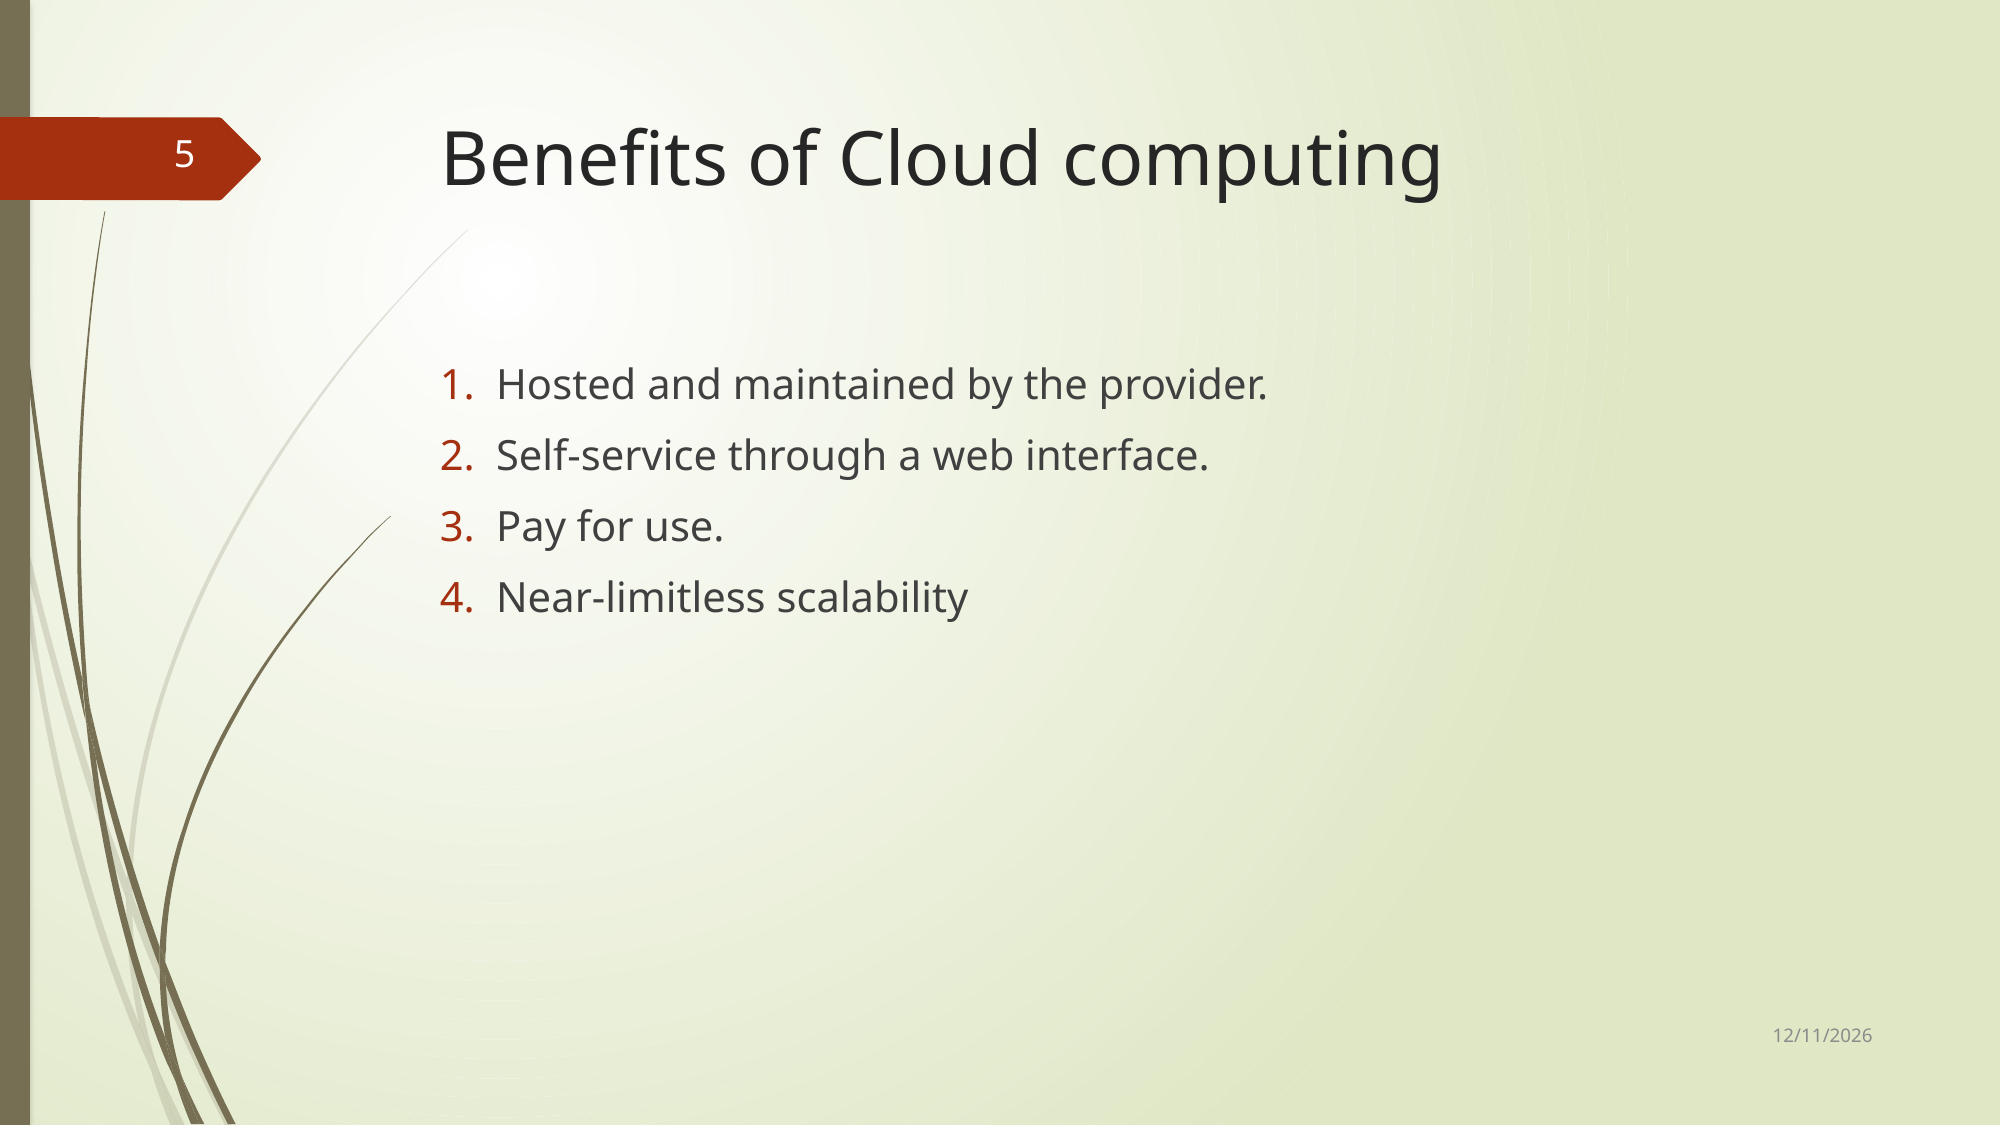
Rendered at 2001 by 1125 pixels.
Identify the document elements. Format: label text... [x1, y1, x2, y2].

list Hosted and maintained by the provider. Self-service through a web interface. Pay for use. Near-limitless scalability [424, 350, 1888, 970]
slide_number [1699, 1005, 1888, 1067]
title Benefits of Cloud computing [425, 102, 1888, 313]
text_box 5 [159, 122, 278, 183]
